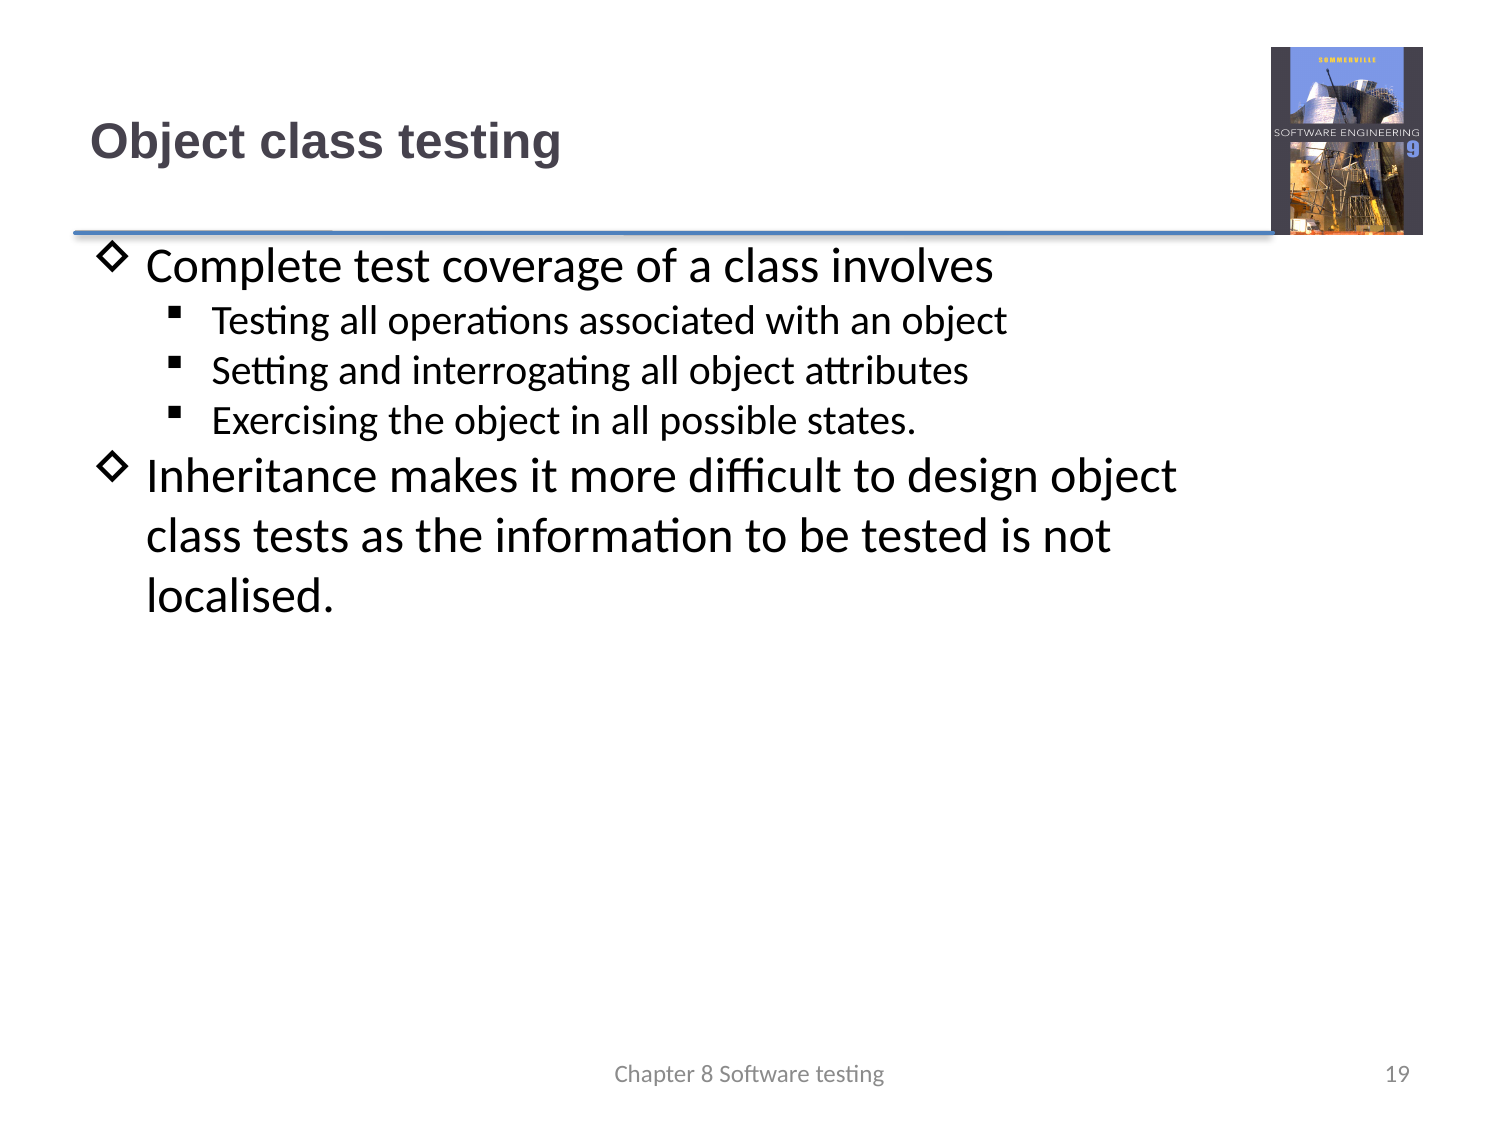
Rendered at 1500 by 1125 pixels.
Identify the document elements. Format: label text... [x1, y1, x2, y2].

text_box Object class testing [74, 45, 1272, 233]
text_box Chapter 8 Software testing [512, 1042, 988, 1103]
text_box <number> [1074, 1042, 1425, 1103]
picture [1272, 47, 1423, 235]
